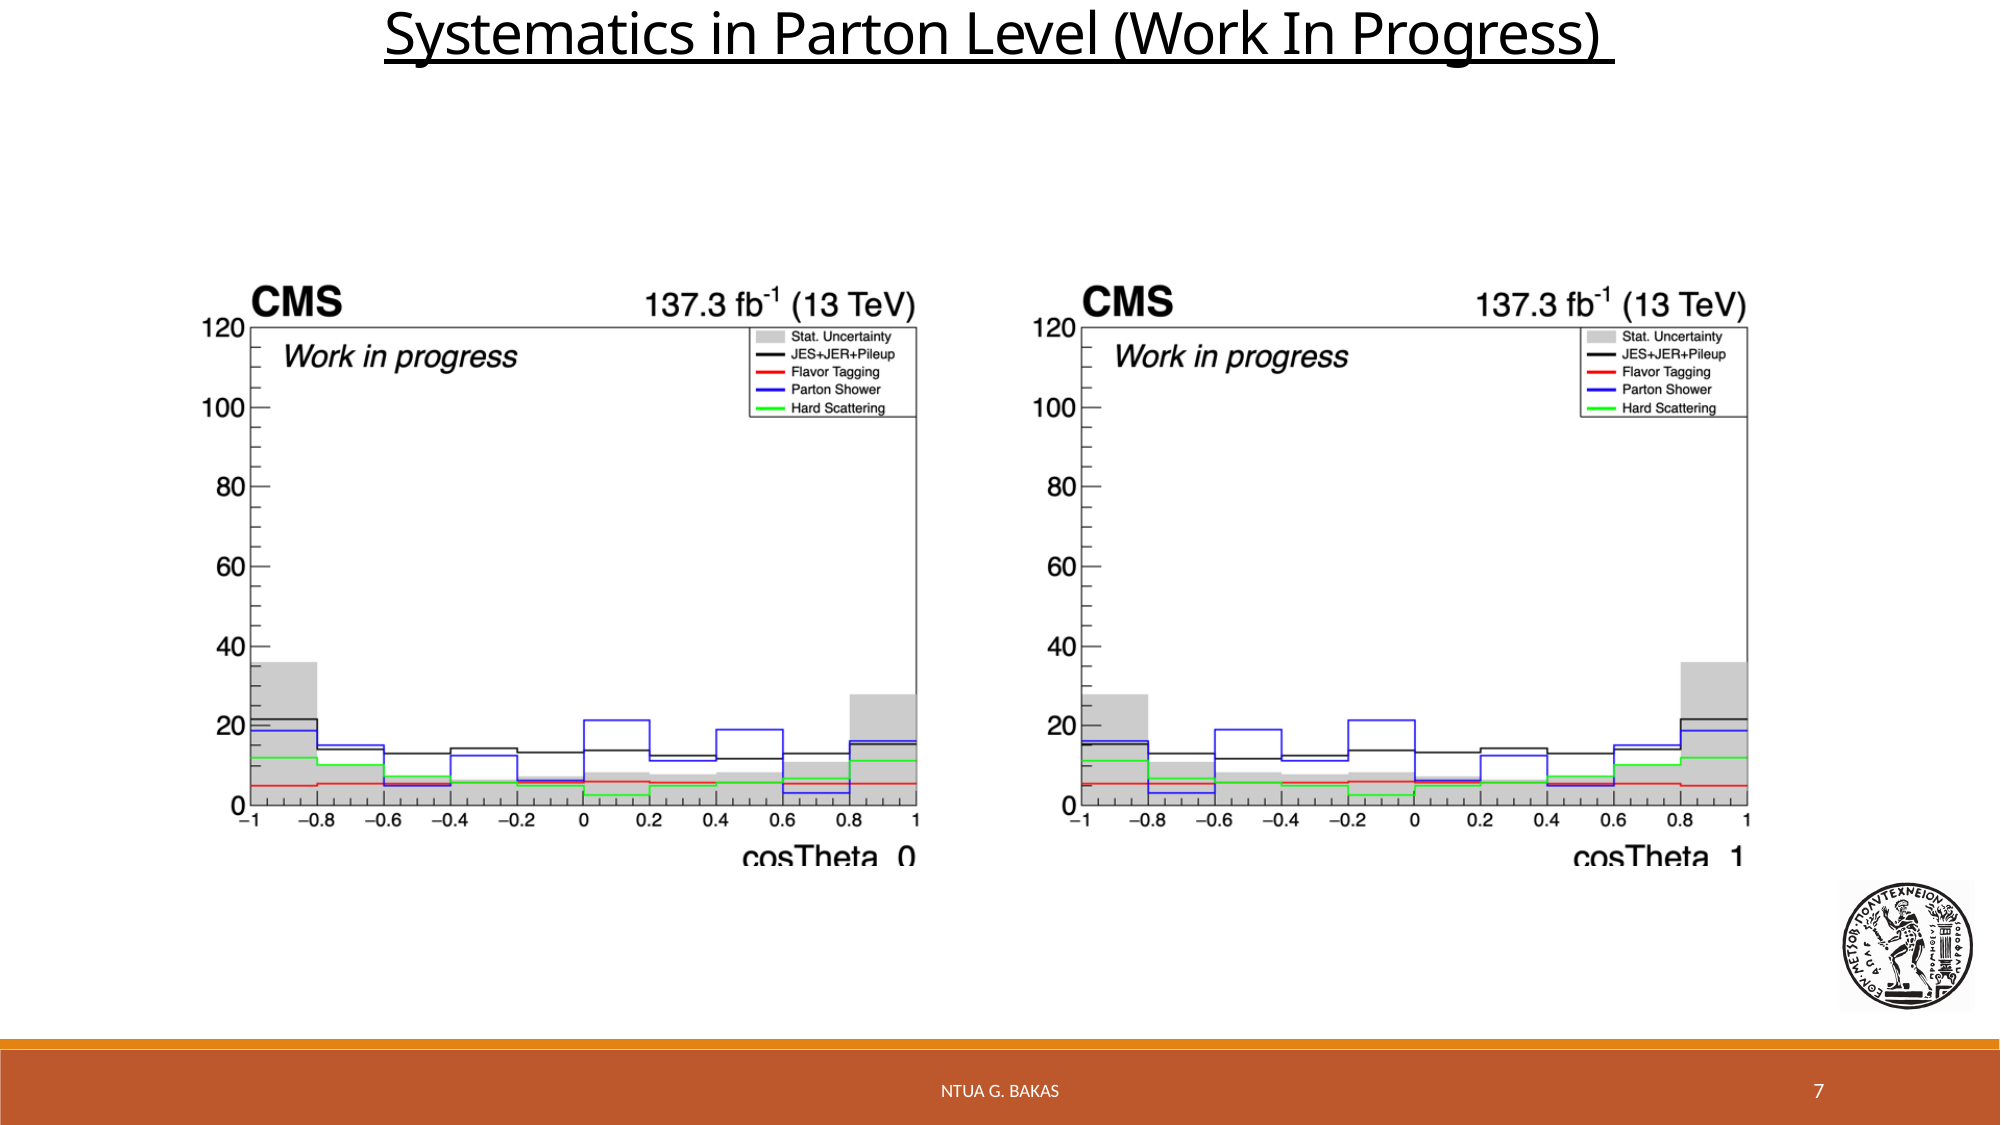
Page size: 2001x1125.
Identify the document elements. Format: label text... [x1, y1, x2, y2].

footer NTUA G. Bakas [604, 1059, 1396, 1120]
text_box Systematics in Parton Level (Work In Progress) [136, 0, 1863, 75]
picture [167, 267, 1832, 867]
slide_number 7 [1624, 1059, 1840, 1120]
picture [1839, 880, 1975, 1012]
